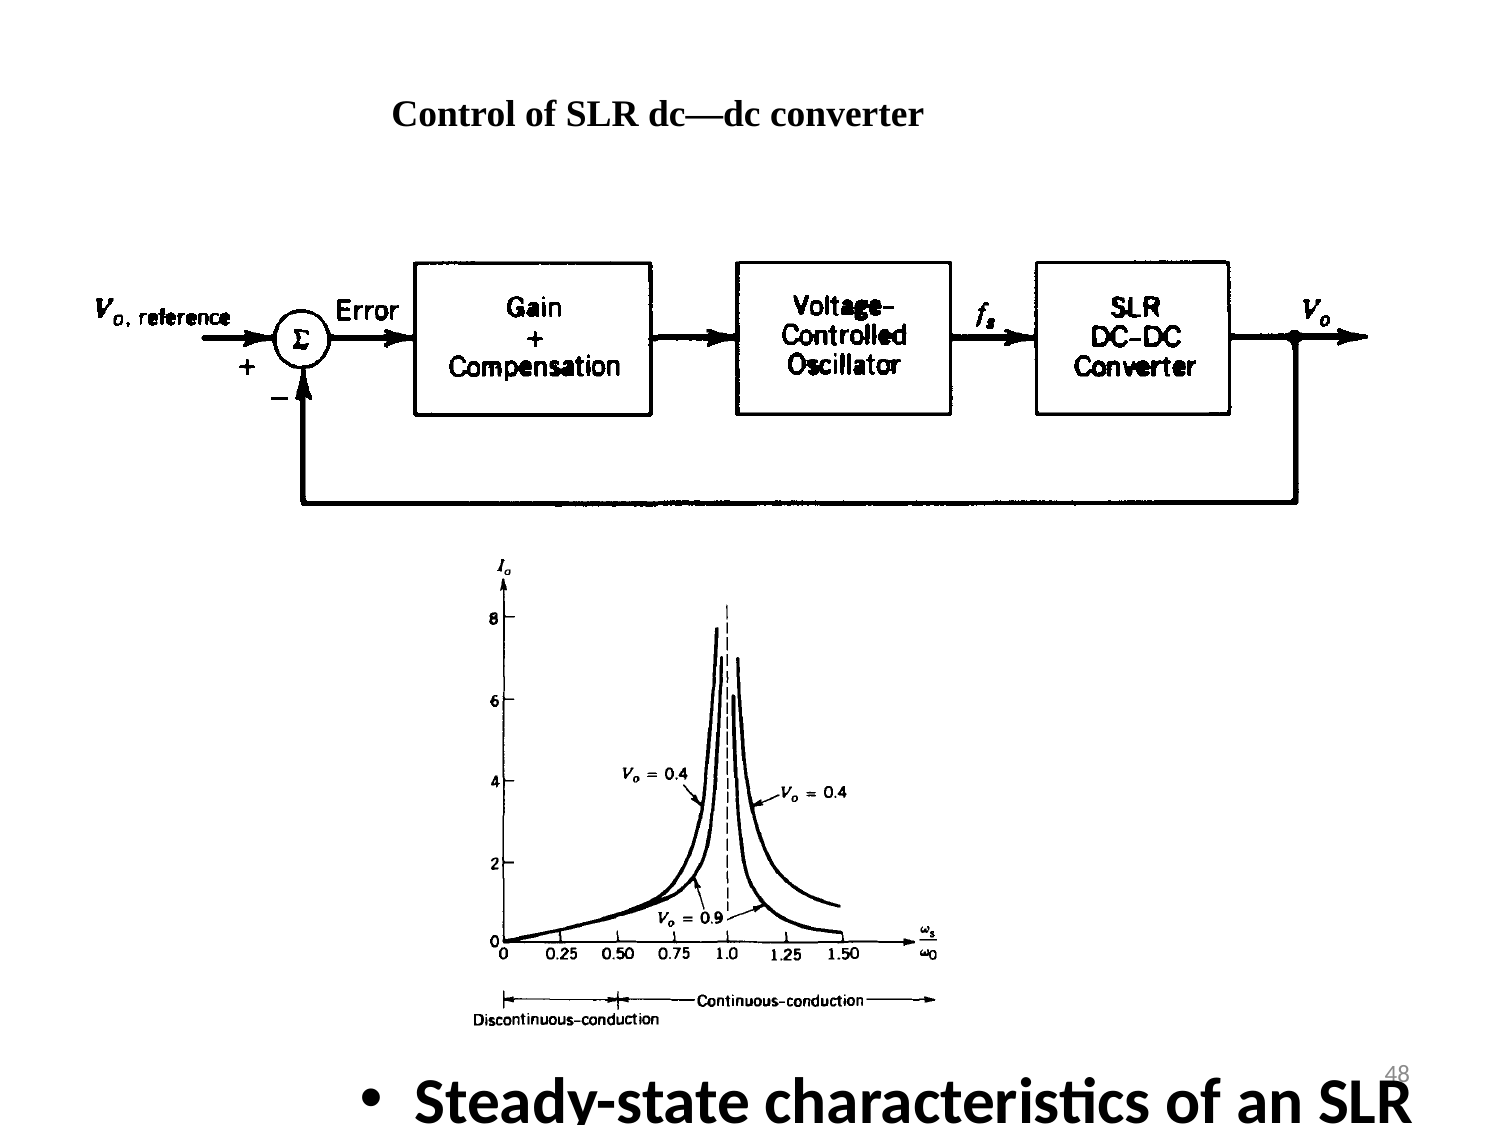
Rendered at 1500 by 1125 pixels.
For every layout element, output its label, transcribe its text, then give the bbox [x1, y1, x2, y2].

title [75, 45, 1425, 233]
slide_number 48 [1074, 1042, 1425, 1103]
list Steady-state characteristics of an SLR [344, 1050, 1500, 1125]
text_box Control of SLR dc—dc converter [376, 81, 940, 141]
picture [473, 550, 943, 1027]
picture [53, 226, 1393, 527]
